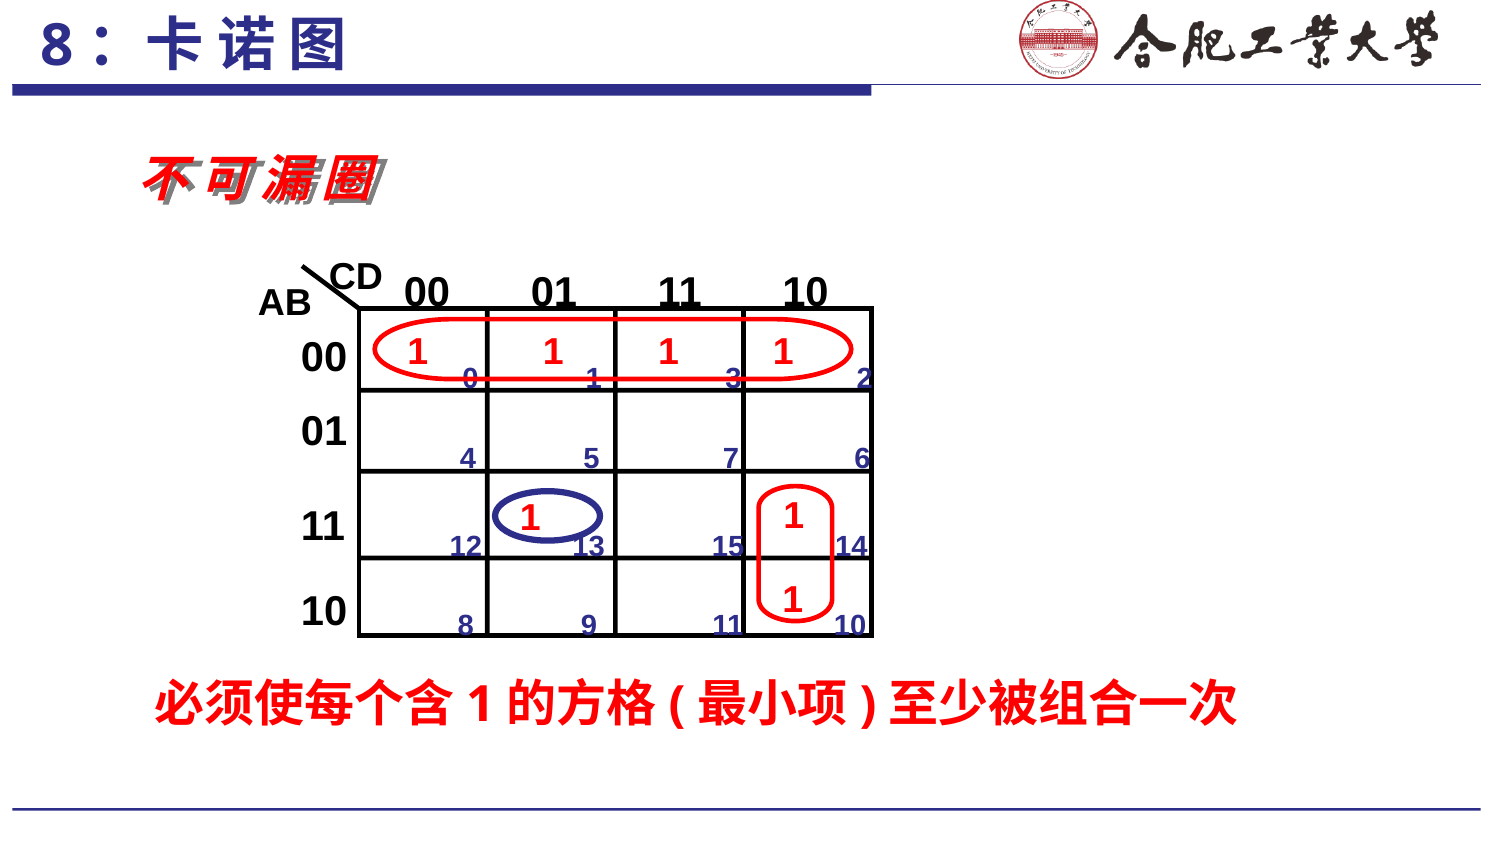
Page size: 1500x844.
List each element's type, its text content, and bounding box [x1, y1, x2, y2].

text_box 不 可 漏 圈 [125, 146, 481, 214]
text_box 必须使每个含1的方格(最小项)至少被组合一次 [139, 671, 1254, 741]
picture [1019, 0, 1438, 79]
text_box 8：卡 诺 图 [25, 0, 362, 85]
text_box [244, 250, 931, 649]
